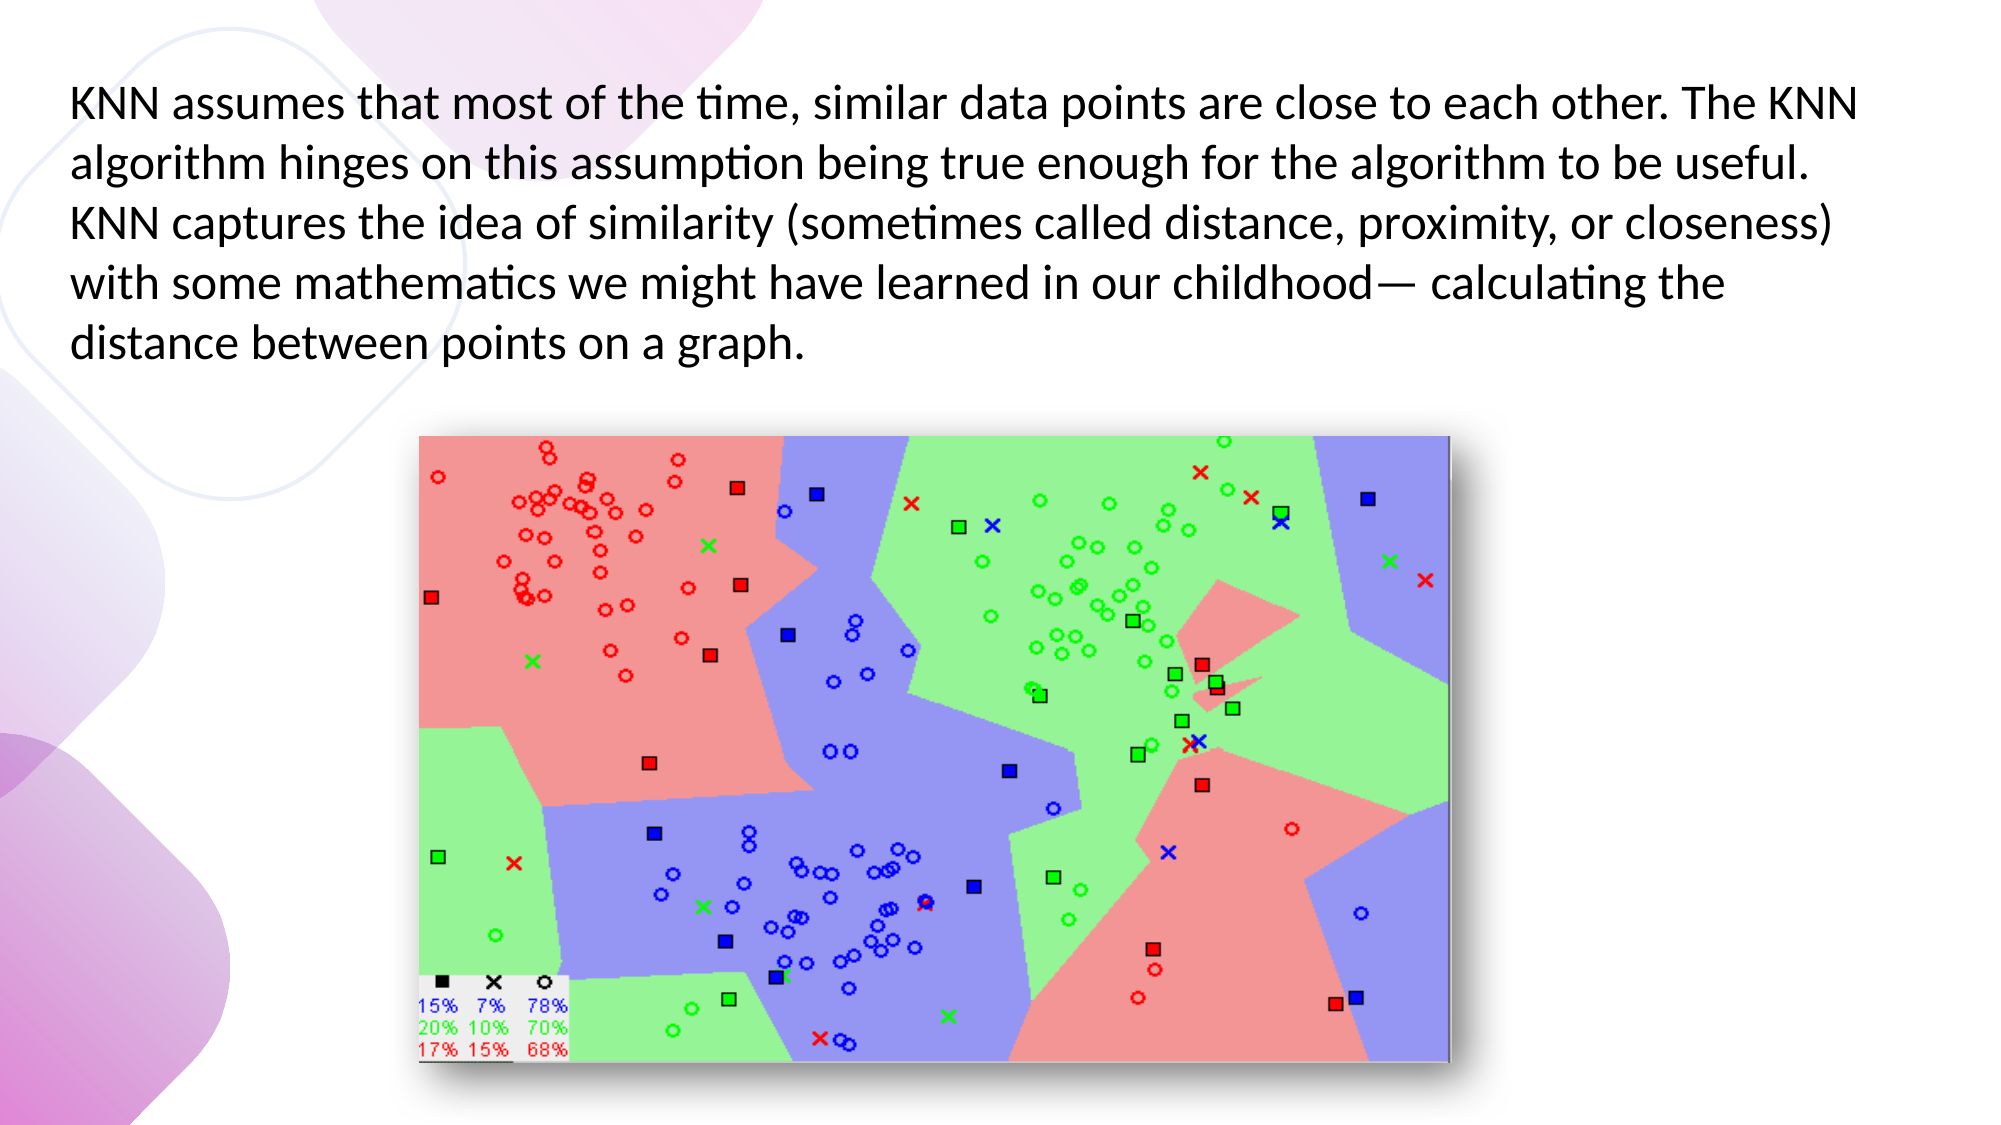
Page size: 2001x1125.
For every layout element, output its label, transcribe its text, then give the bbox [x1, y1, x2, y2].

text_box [0, 0, 774, 1125]
picture [419, 436, 1452, 1063]
text_box KNN assumes that most of the time, similar data points are close to each other. The KNN algorithm hinges on this assumption being true enough for the algorithm to be useful. KNN captures the idea of similarity (sometimes called distance, proximity, or closeness) with some mathematics we might have learned in our childhood— calculating the distance between points on a graph. [774, 62, 1915, 377]
